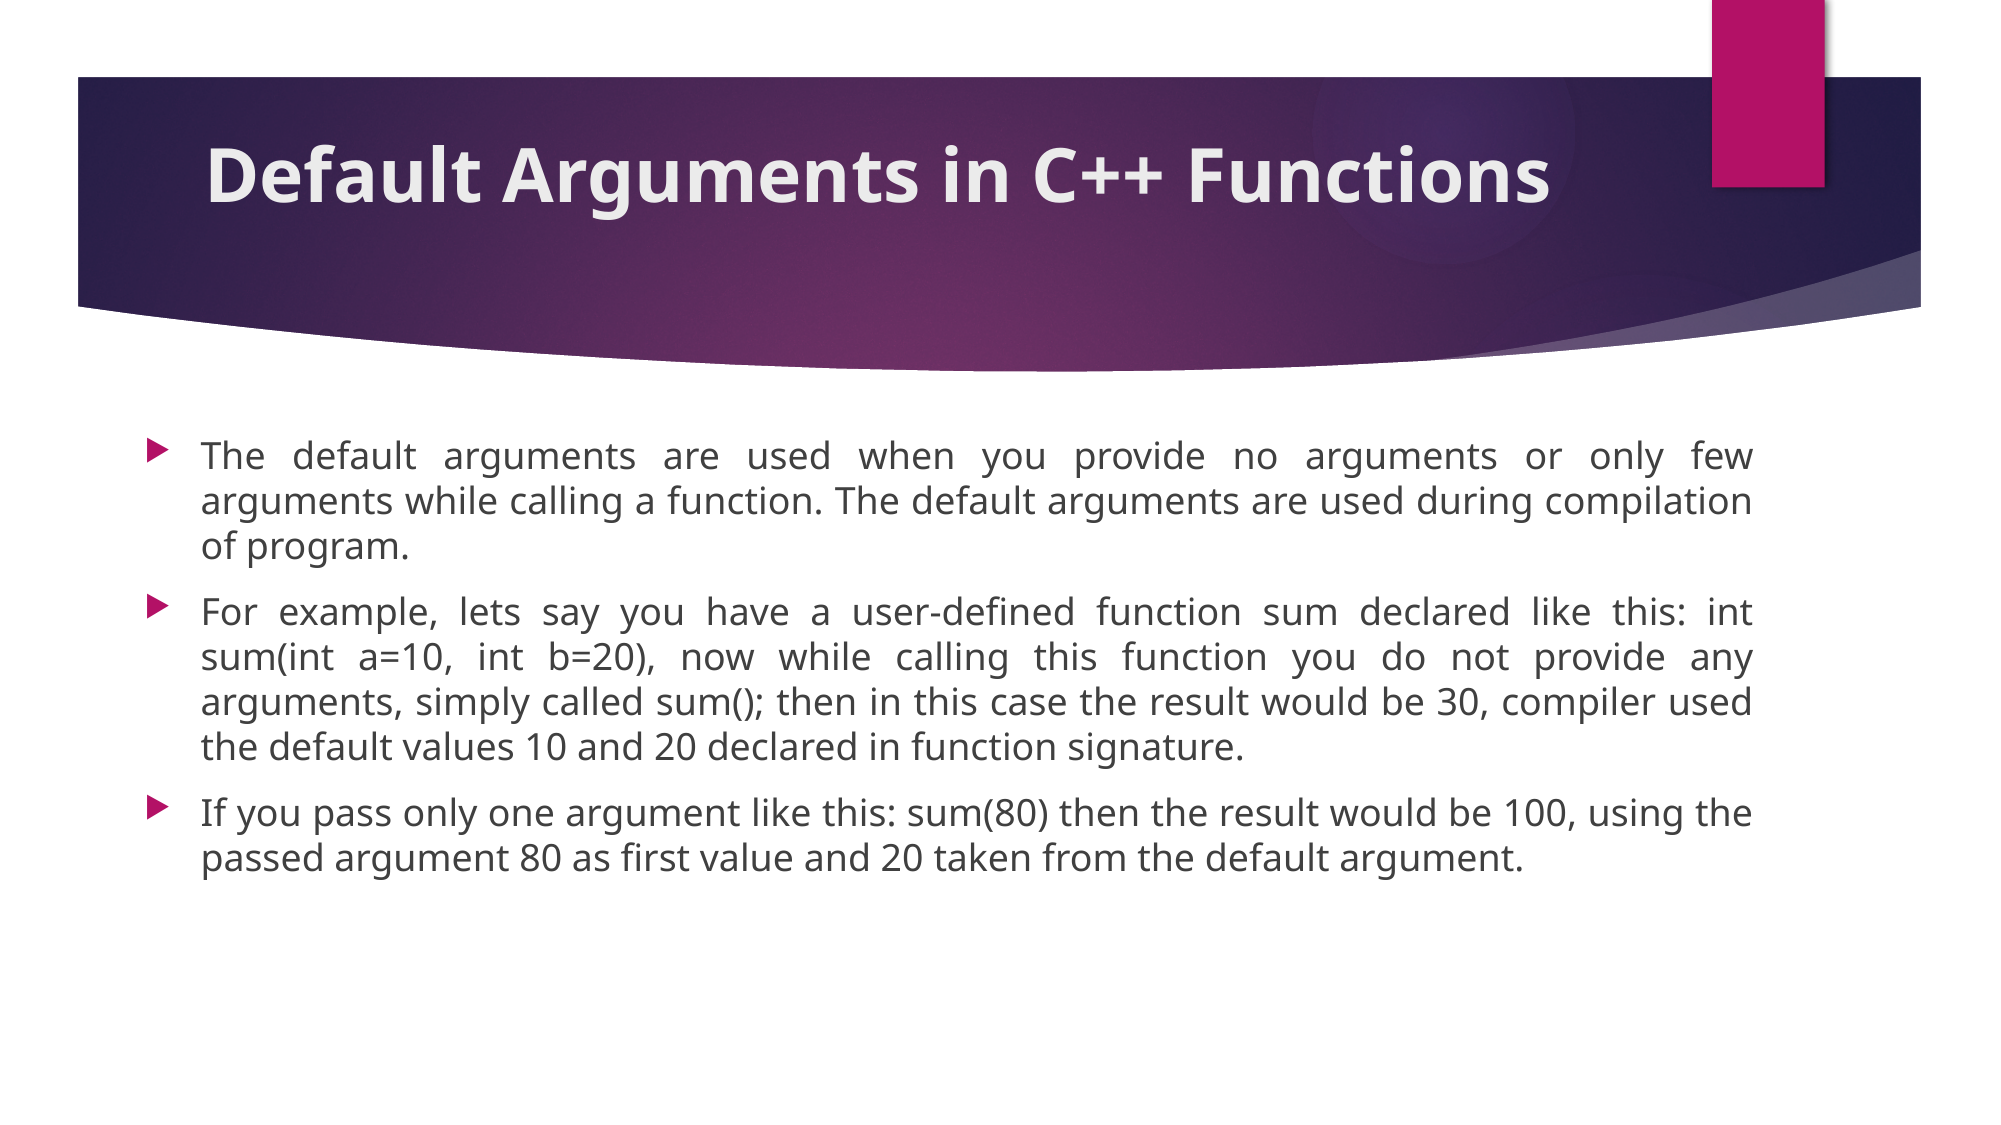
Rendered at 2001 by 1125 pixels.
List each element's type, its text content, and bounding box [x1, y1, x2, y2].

list The default arguments are used when you provide no arguments or only few arguments while calling a function. The default arguments are used during compilation of program. For example, lets say you have a user-defined function sum declared like this: int sum(int a=10, int b=20), now while calling this function you do not provide any arguments, simply called sum(); then in this case the result would be 30, compiler used the default values 10 and 20 declared in function signature. If you pass only one argument like this: sum(80) then the result would be 100, using the passed argument 80 as first value and 20 taken from the default argument. [129, 424, 1770, 986]
title Default Arguments in C++ Functions [189, 159, 1627, 276]
